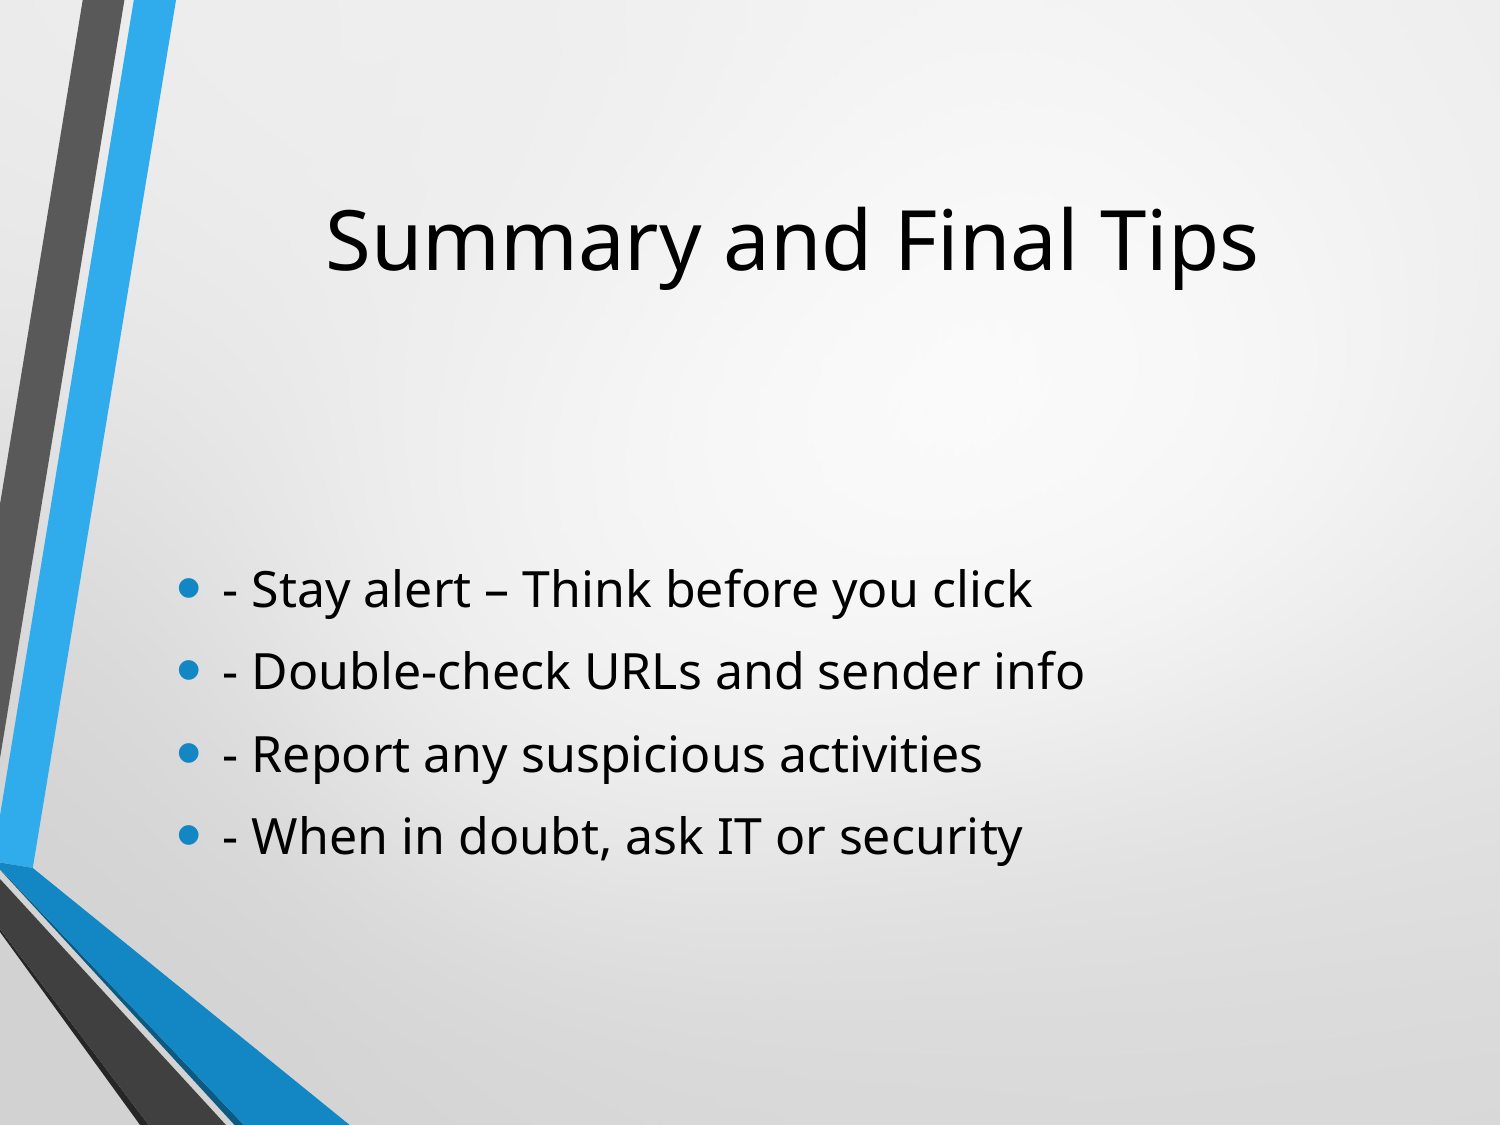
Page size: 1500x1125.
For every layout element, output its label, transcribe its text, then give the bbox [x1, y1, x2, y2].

title Summary and Final Tips [161, 75, 1425, 400]
list - Stay alert – Think before you click - Double-check URLs and sender info - Report any suspicious activities - When in doubt, ask IT or security [161, 437, 1425, 985]
